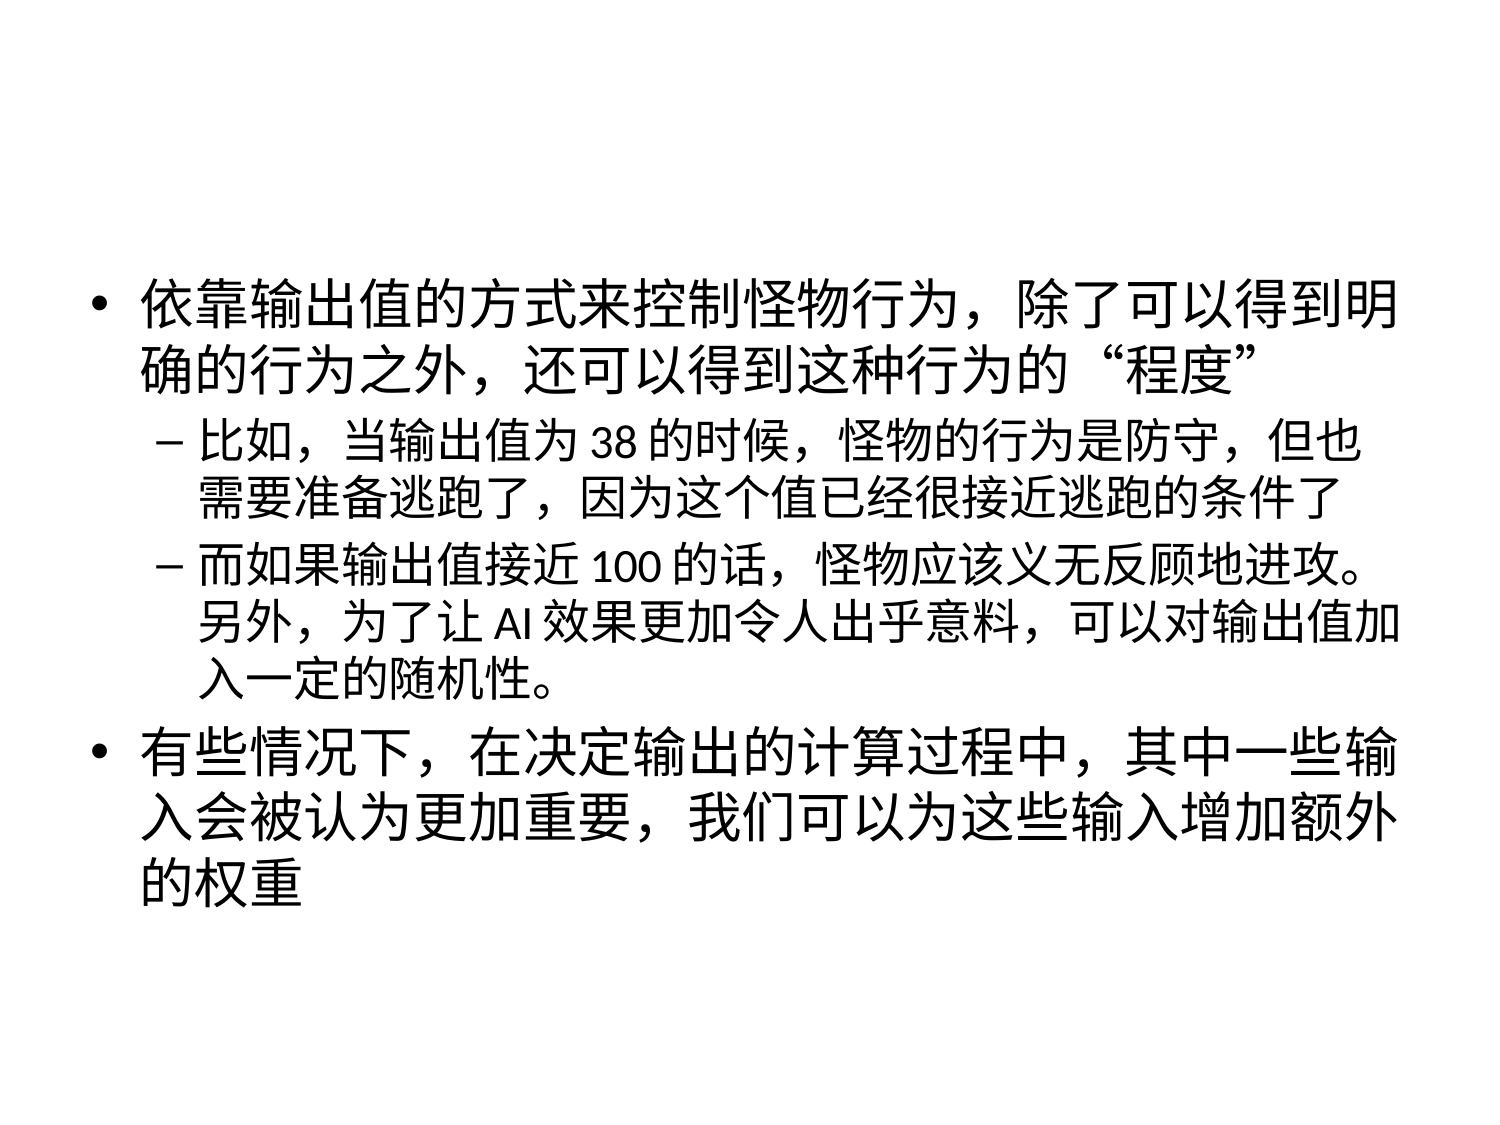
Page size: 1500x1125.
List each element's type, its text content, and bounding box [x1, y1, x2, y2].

list 依靠输出值的方式来控制怪物行为，除了可以得到明确的行为之外，还可以得到这种行为的“程度” 比如，当输出值为38的时候，怪物的行为是防守，但也需要准备逃跑了，因为这个值已经很接近逃跑的条件了 而如果输出值接近100的话，怪物应该义无反顾地进攻。另外，为了让AI效果更加令人出乎意料，可以对输出值加入一定的随机性。 有些情况下，在决定输出的计算过程中，其中一些输入会被认为更加重要，我们可以为这些输入增加额外的权重 [75, 262, 1425, 1005]
